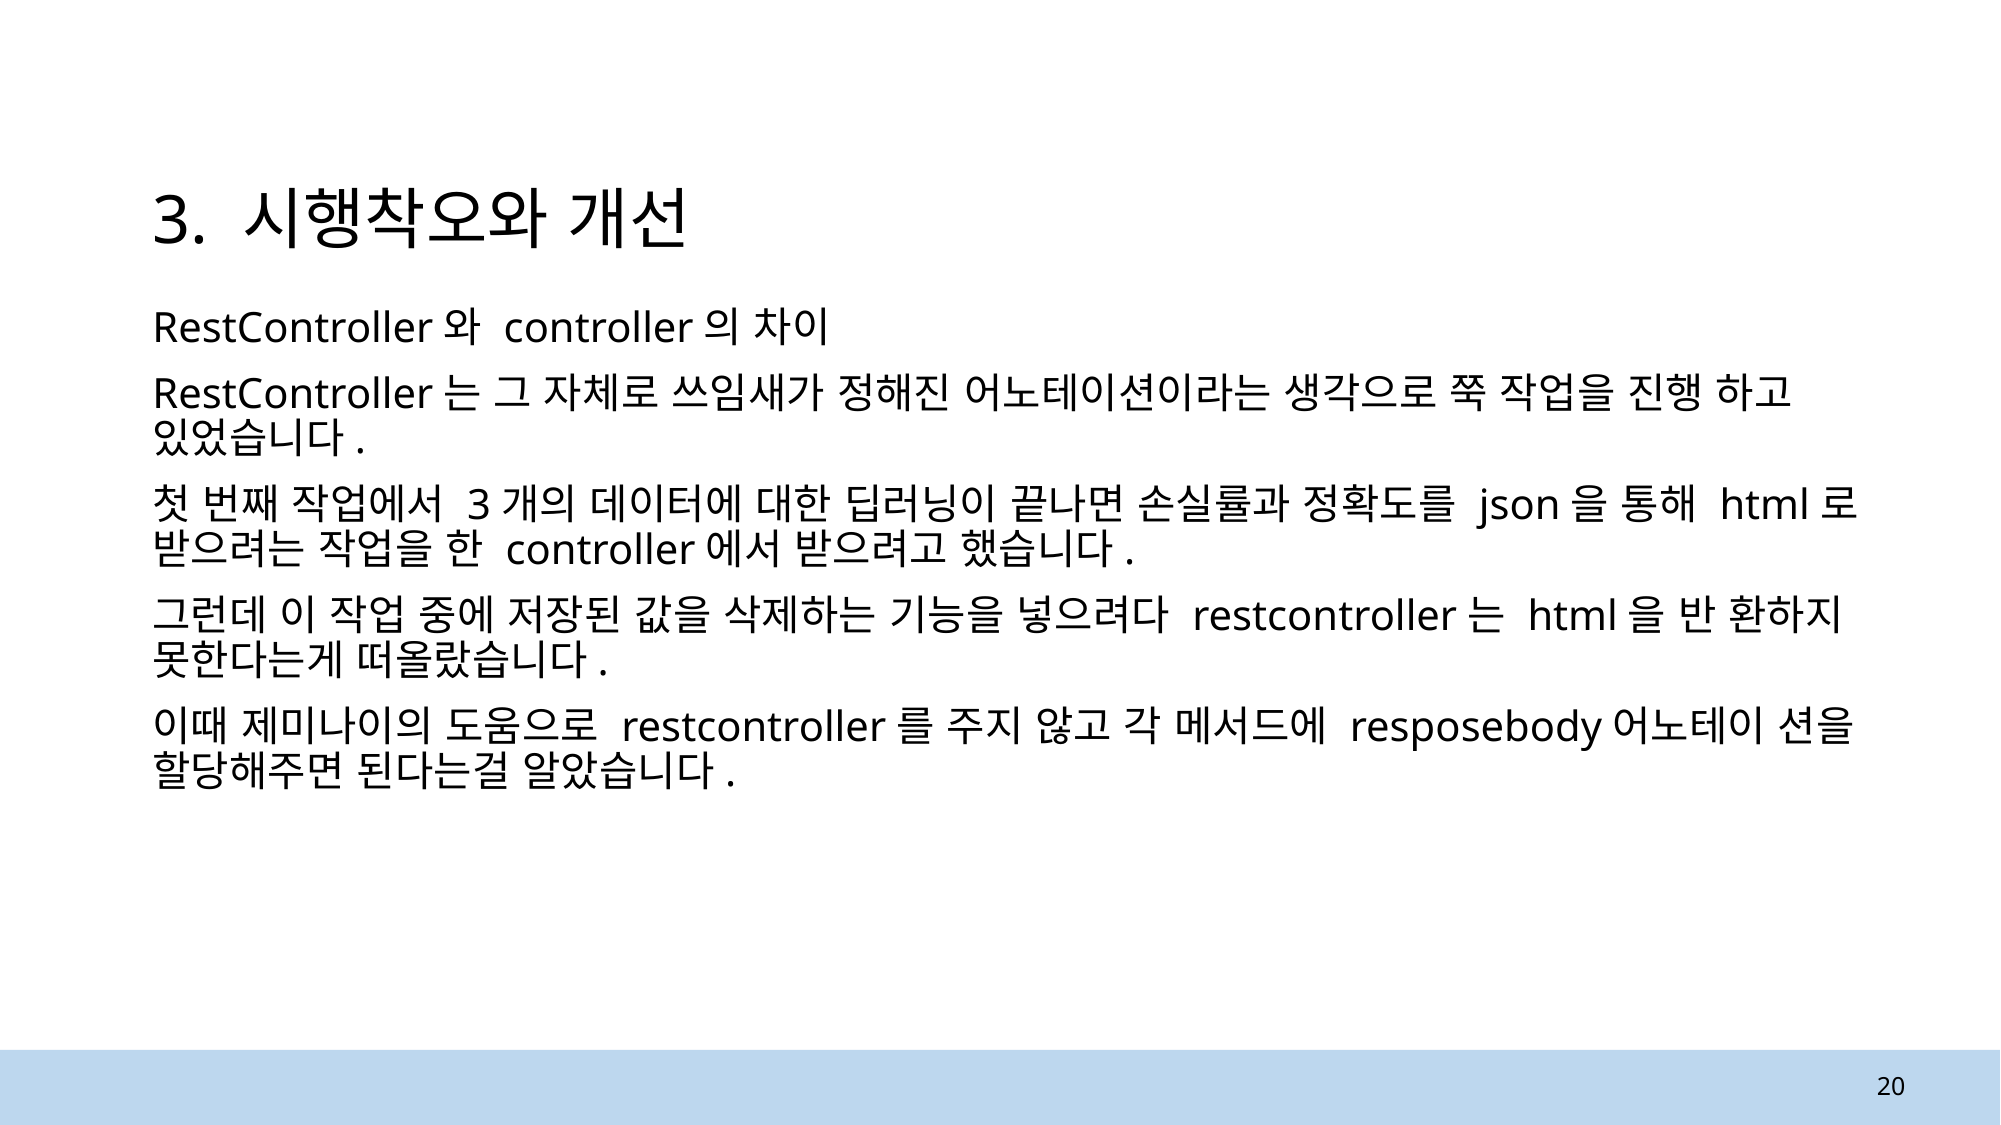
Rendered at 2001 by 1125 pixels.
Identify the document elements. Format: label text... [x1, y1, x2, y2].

slide_number 20 [1470, 1057, 1921, 1118]
title 3. 시행착오와 개선 [137, 165, 1863, 278]
text_box [0, 1049, 2000, 1125]
list RestController와 controller의 차이 RestController는 그 자체로 쓰임새가 정해진 어노테이션이라는 생각으로 쭉 작업을 진행 하고 있었습니다. 첫 번째 작업에서 3개의 데이터에 대한 딥러닝이 끝나면 손실률과 정확도를 json을 통해 html로 받으려는 작업을 한 controller에서 받으려고 했습니다. 그런데 이 작업 중에 저장된 값을 삭제하는 기능을 넣으려다 restcontroller는 html을 반 환하지 못한다는게 떠올랐습니다. 이때 제미나이의 도움으로 restcontroller를 주지 않고 각 메서드에 resposebody어노테이 션을 할당해주면 된다는걸 알았습니다. [137, 299, 1945, 908]
